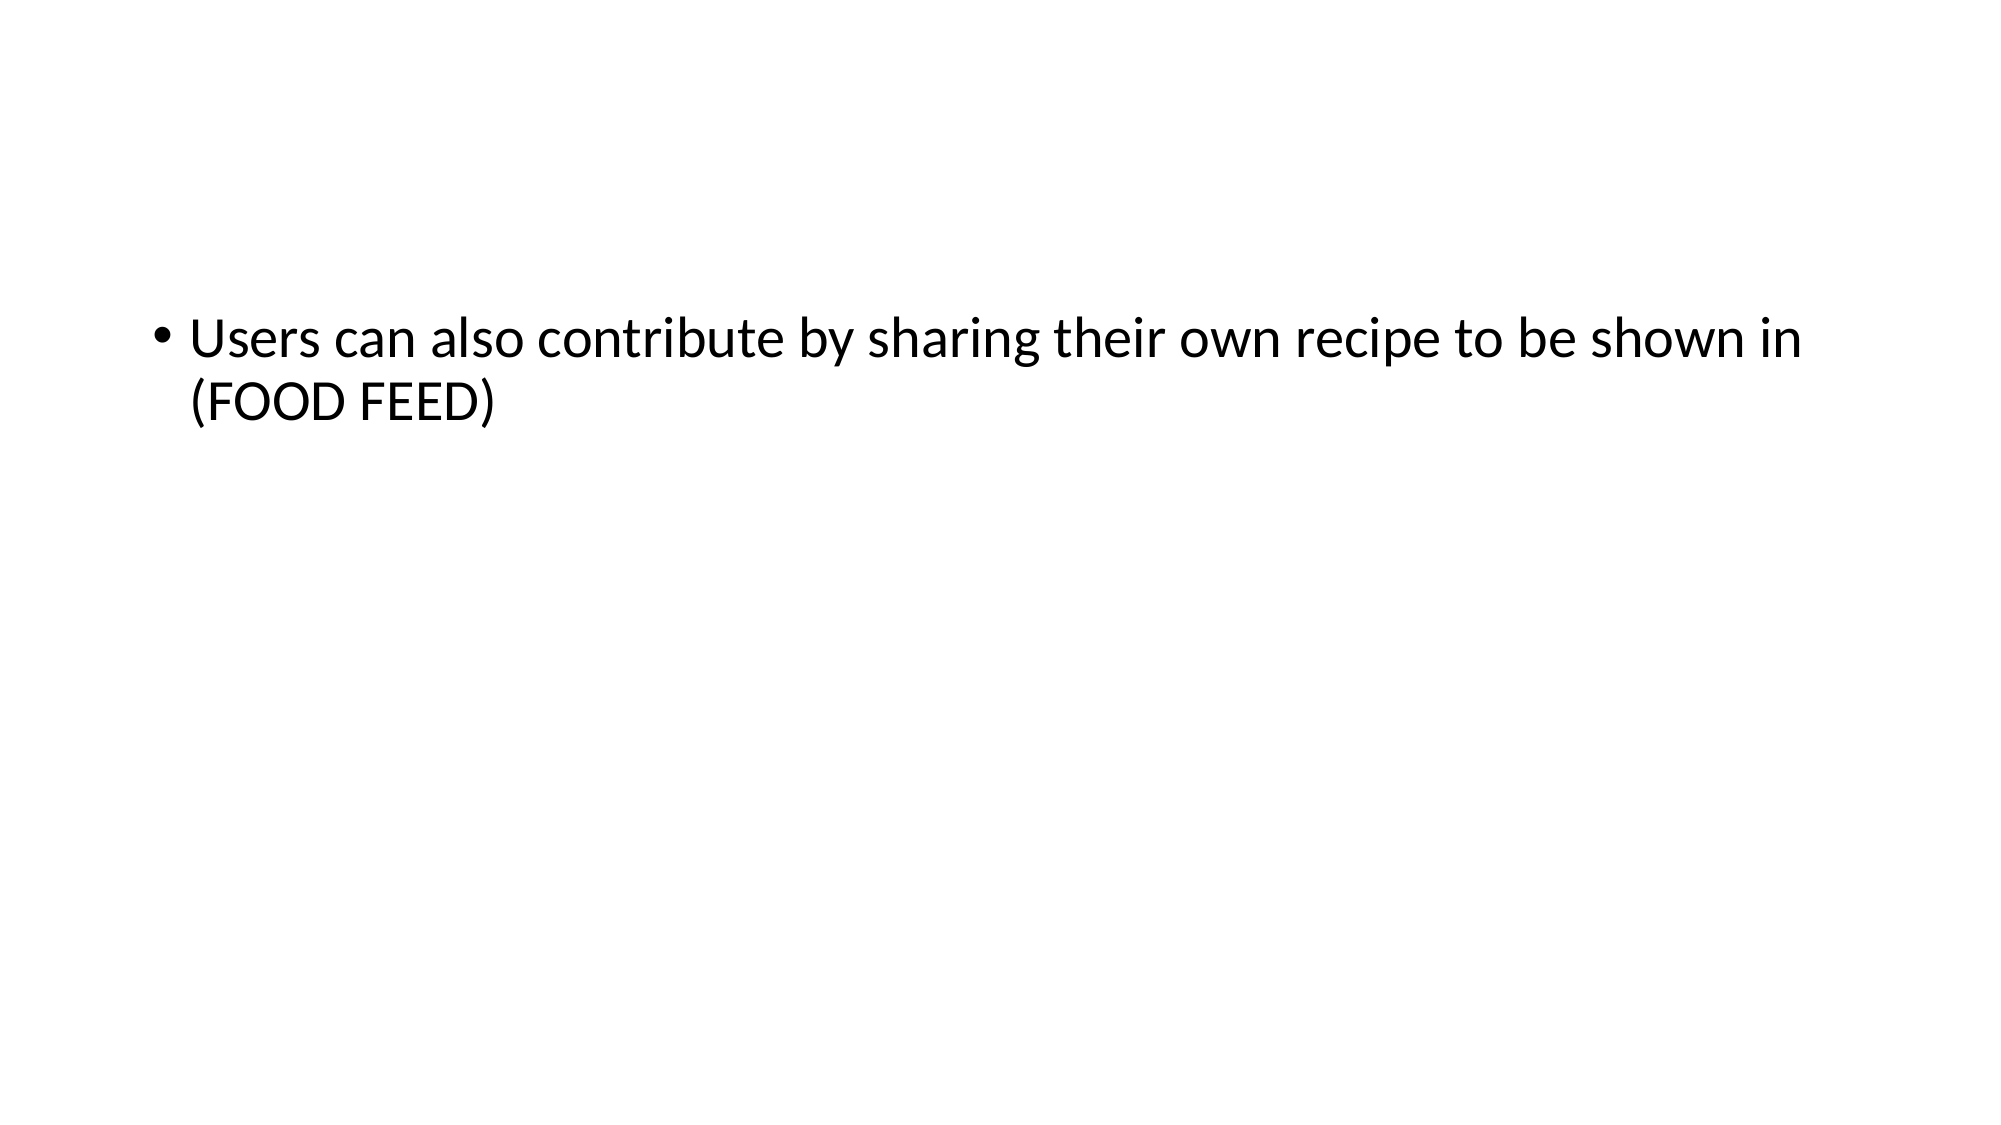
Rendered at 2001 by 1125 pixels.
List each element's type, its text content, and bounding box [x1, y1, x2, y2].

list Users can also contribute by sharing their own recipe to be shown in (FOOD FEED) [137, 299, 1863, 1014]
